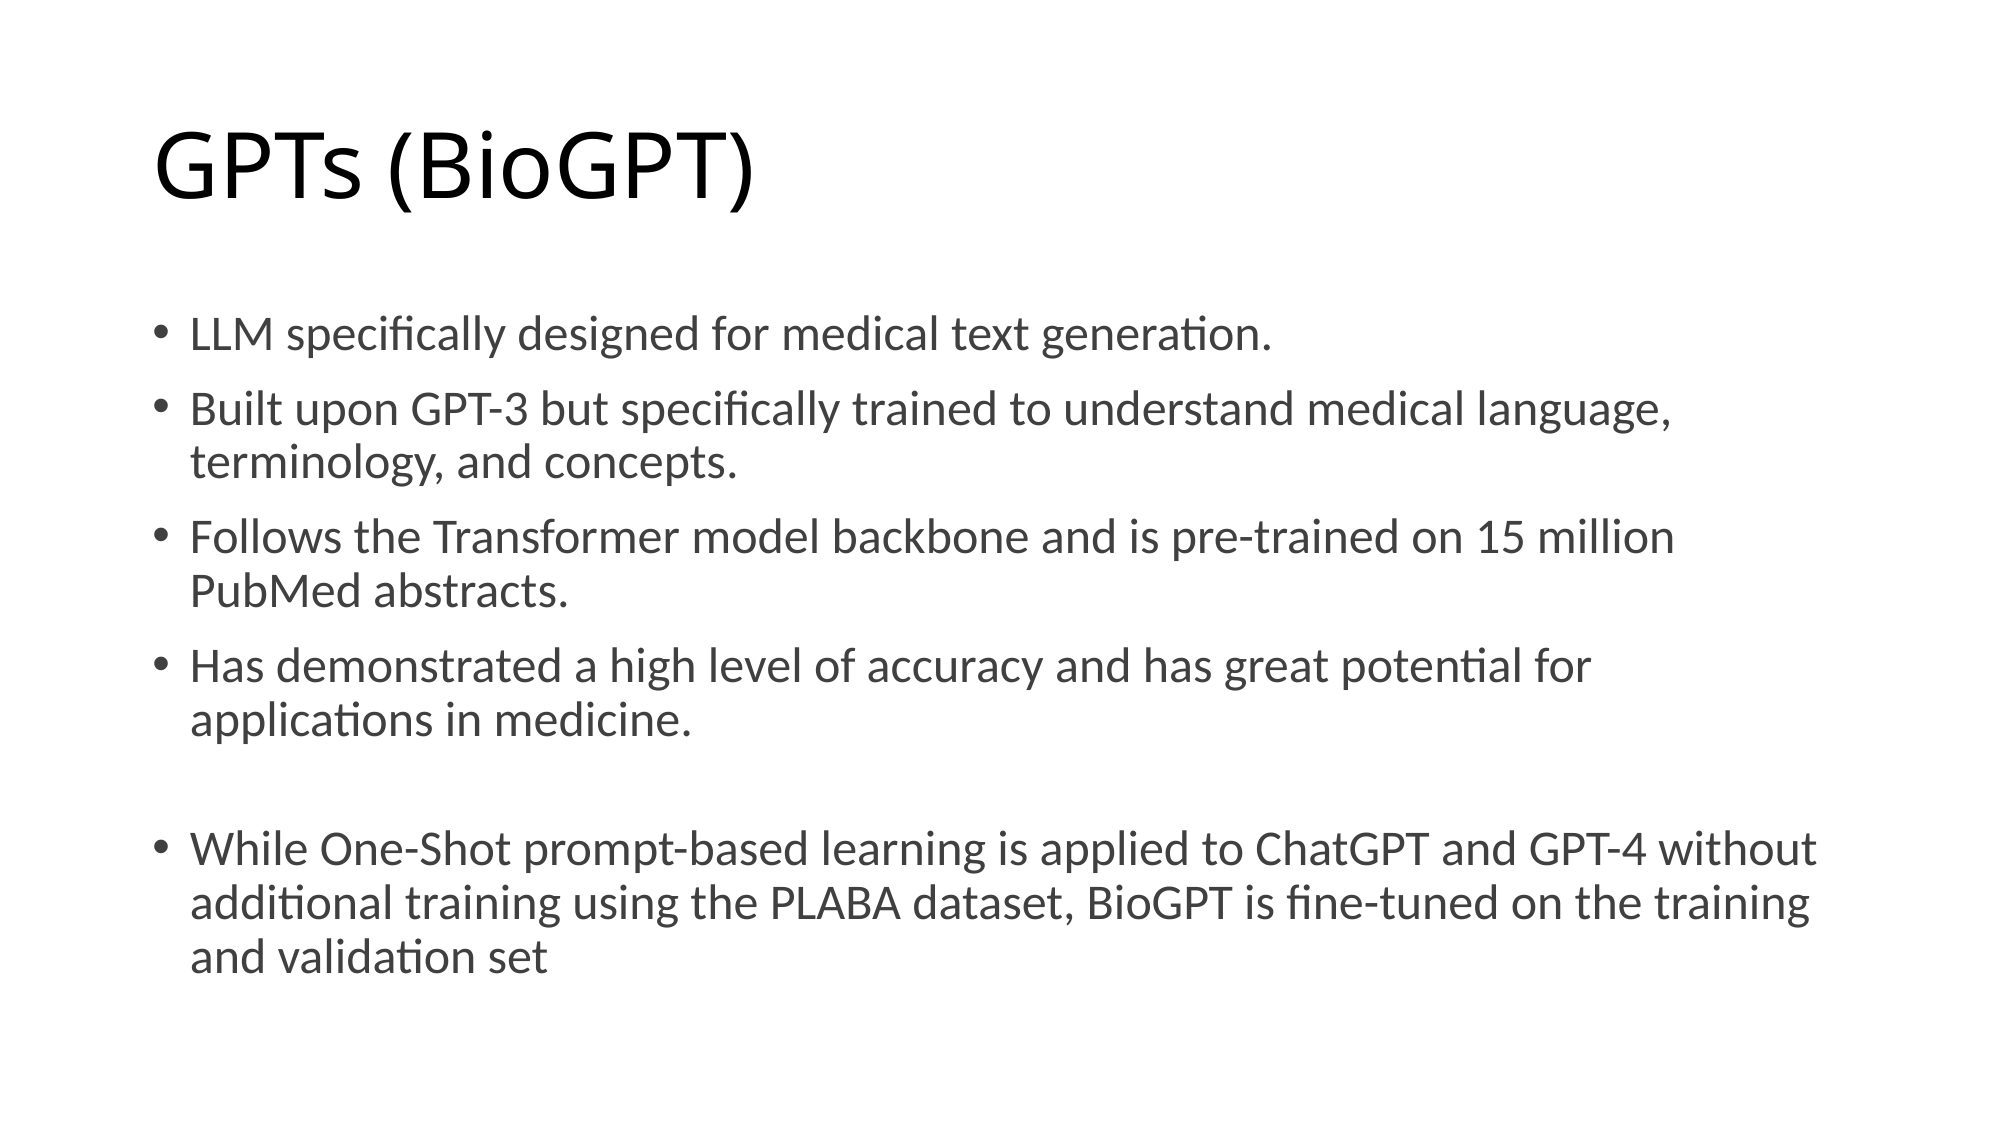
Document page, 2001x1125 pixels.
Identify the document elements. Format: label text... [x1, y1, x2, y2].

title GPTs (BioGPT) [137, 59, 1863, 278]
list LLM specifically designed for medical text generation. Built upon GPT-3 but specifically trained to understand medical language, terminology, and concepts. Follows the Transformer model backbone and is pre-trained on 15 million PubMed abstracts. Has demonstrated a high level of accuracy and has great potential for applications in medicine. While One-Shot prompt-based learning is applied to ChatGPT and GPT-4 without additional training using the PLABA dataset, BioGPT is fine-tuned on the training and validation set [137, 299, 1863, 1014]
